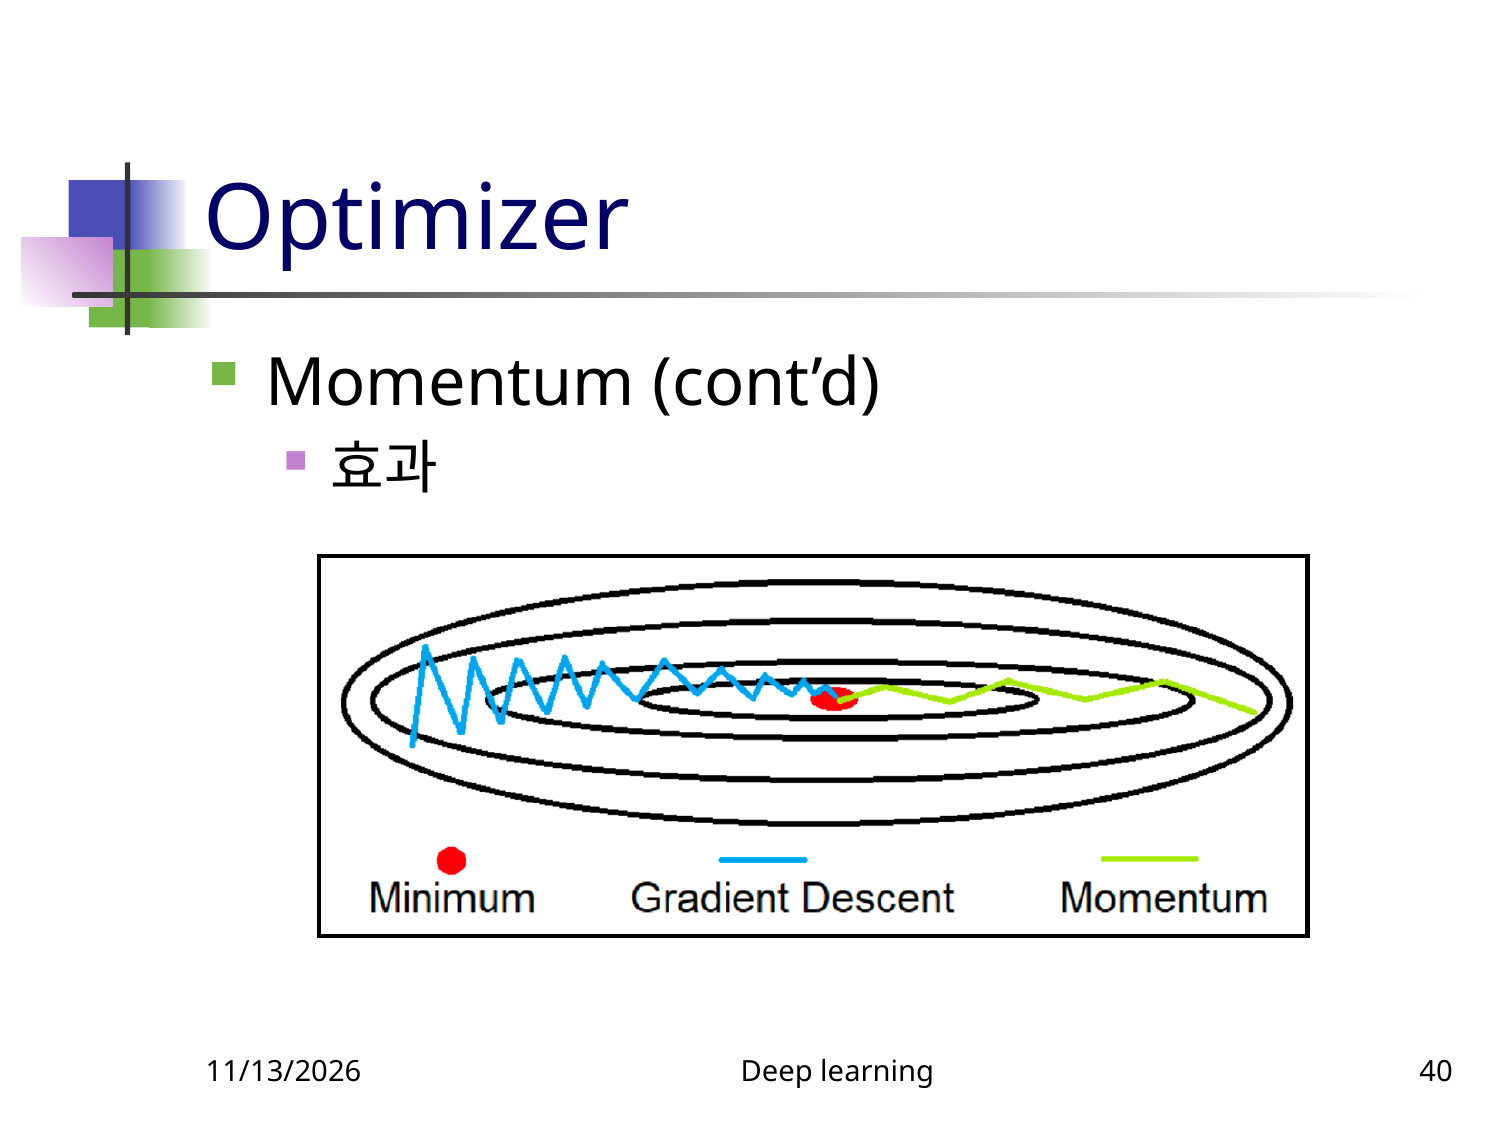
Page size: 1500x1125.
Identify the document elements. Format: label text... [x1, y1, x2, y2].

slide_number 40 [1155, 1024, 1468, 1100]
picture [312, 549, 1312, 939]
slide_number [190, 1024, 504, 1100]
list Momentum (cont’d) 효과 [193, 331, 1469, 1006]
title Optimizer [188, 35, 1468, 275]
footer Deep learning [600, 1024, 1075, 1100]
